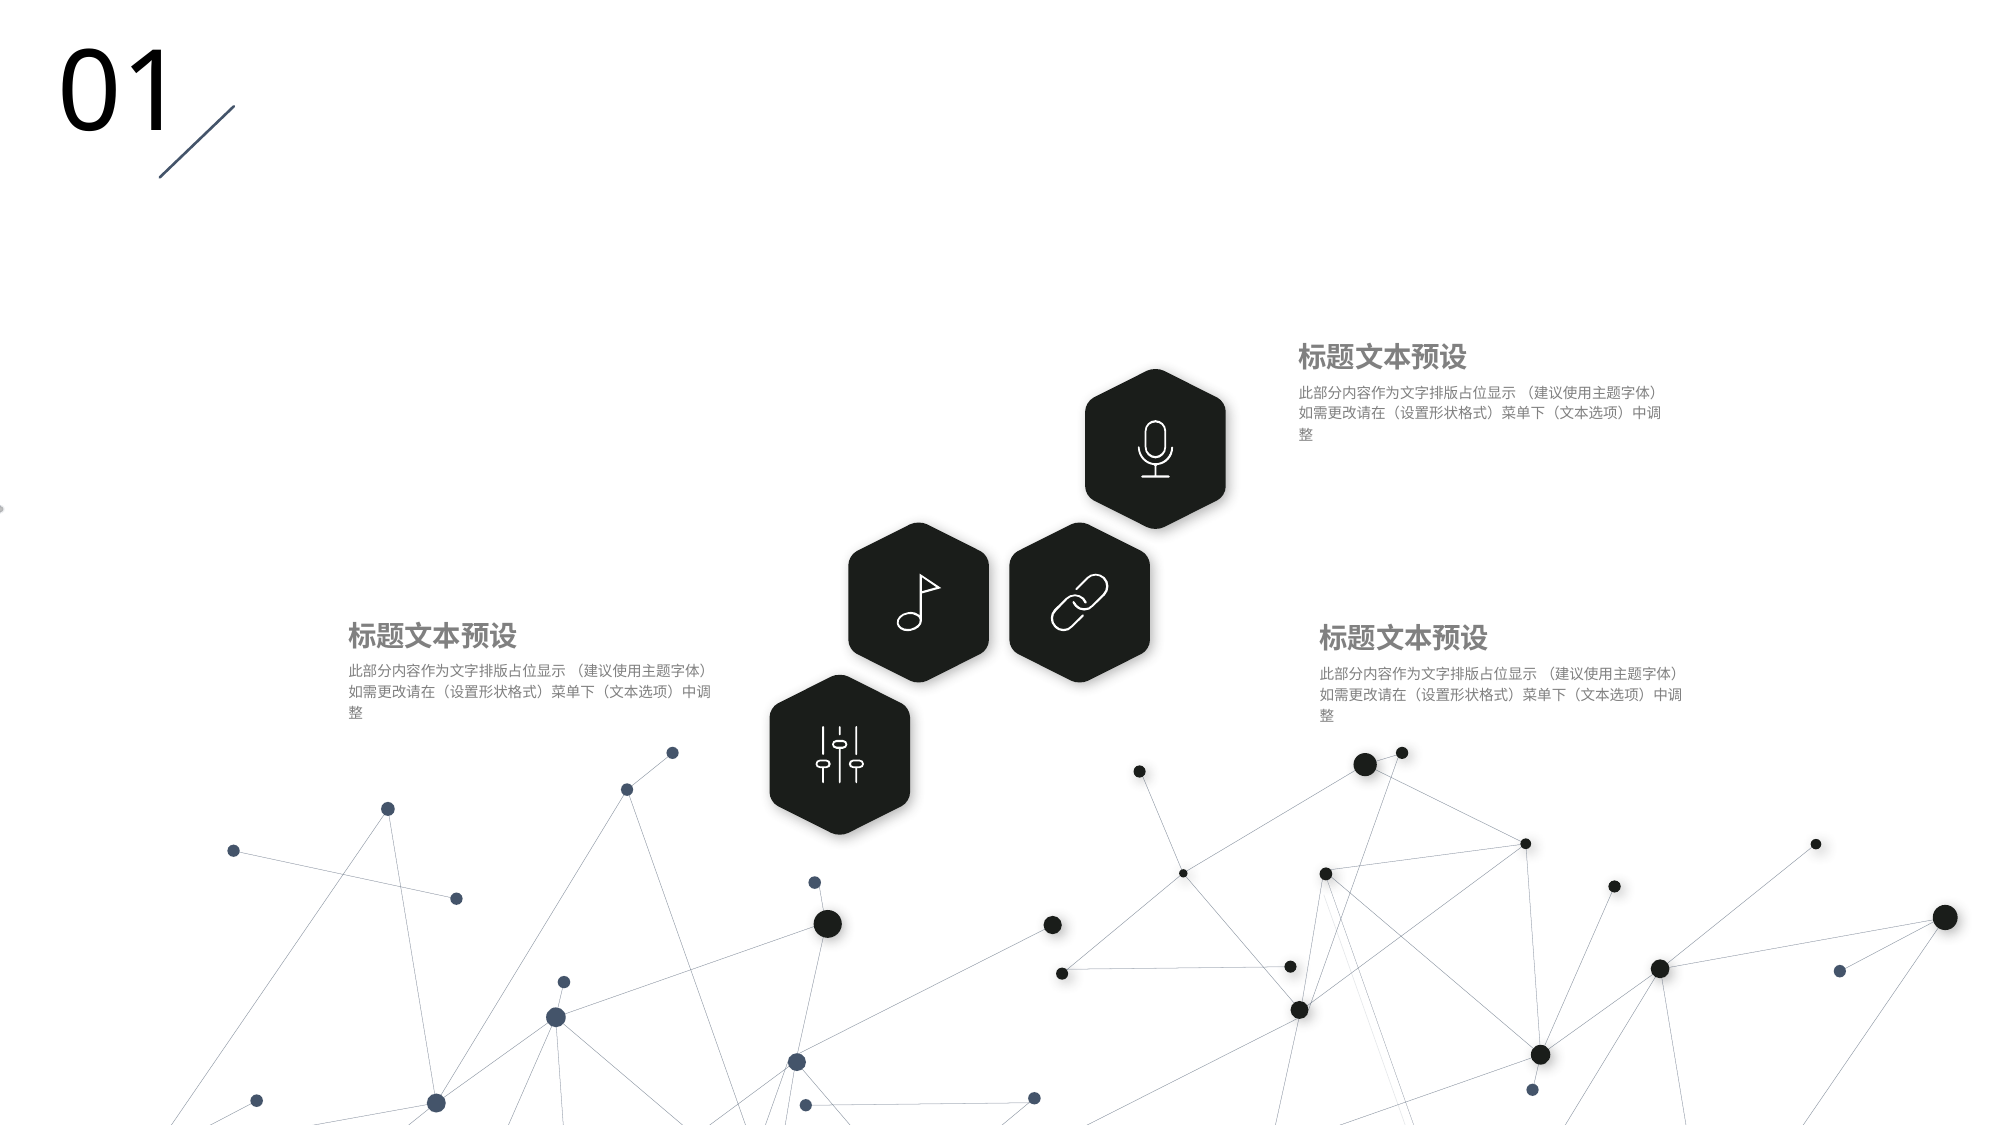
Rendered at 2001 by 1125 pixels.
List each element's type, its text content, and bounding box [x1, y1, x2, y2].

text_box [1519, 837, 1533, 851]
text_box [1394, 745, 1410, 761]
text_box [450, 892, 463, 905]
text_box [808, 876, 821, 889]
text_box [1008, 521, 1151, 684]
text_box [1318, 866, 1334, 882]
text_box [620, 783, 634, 796]
text_box [768, 673, 912, 836]
text_box [896, 573, 942, 632]
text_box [348, 617, 717, 729]
text_box [381, 801, 395, 816]
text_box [1137, 420, 1174, 478]
text_box [546, 1007, 566, 1028]
text_box [1931, 903, 1959, 932]
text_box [0, 0, 4, 1016]
text_box [1283, 959, 1298, 974]
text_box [1298, 339, 1667, 450]
text_box [1028, 1092, 1041, 1105]
text_box [1649, 958, 1671, 980]
text_box [812, 908, 843, 939]
text_box [1833, 964, 1846, 978]
text_box [1084, 367, 1227, 530]
text_box [1132, 764, 1147, 779]
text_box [1049, 573, 1110, 632]
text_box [1319, 620, 1688, 731]
text_box [666, 746, 679, 759]
text_box [1042, 914, 1063, 936]
text_box 01 [42, 10, 214, 161]
text_box [1352, 751, 1378, 778]
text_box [815, 726, 864, 784]
text_box [847, 521, 990, 684]
text_box [250, 1094, 263, 1107]
text_box [787, 1053, 806, 1072]
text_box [159, 106, 234, 178]
text_box [1054, 966, 1070, 981]
text_box [426, 1093, 446, 1113]
text_box [1526, 1083, 1539, 1096]
text_box [227, 844, 240, 857]
text_box [557, 975, 571, 989]
text_box [1529, 1043, 1552, 1066]
text_box [799, 1099, 812, 1112]
text_box [1809, 837, 1823, 851]
text_box [1607, 879, 1622, 894]
text_box [1289, 999, 1310, 1021]
text_box [1178, 868, 1189, 879]
